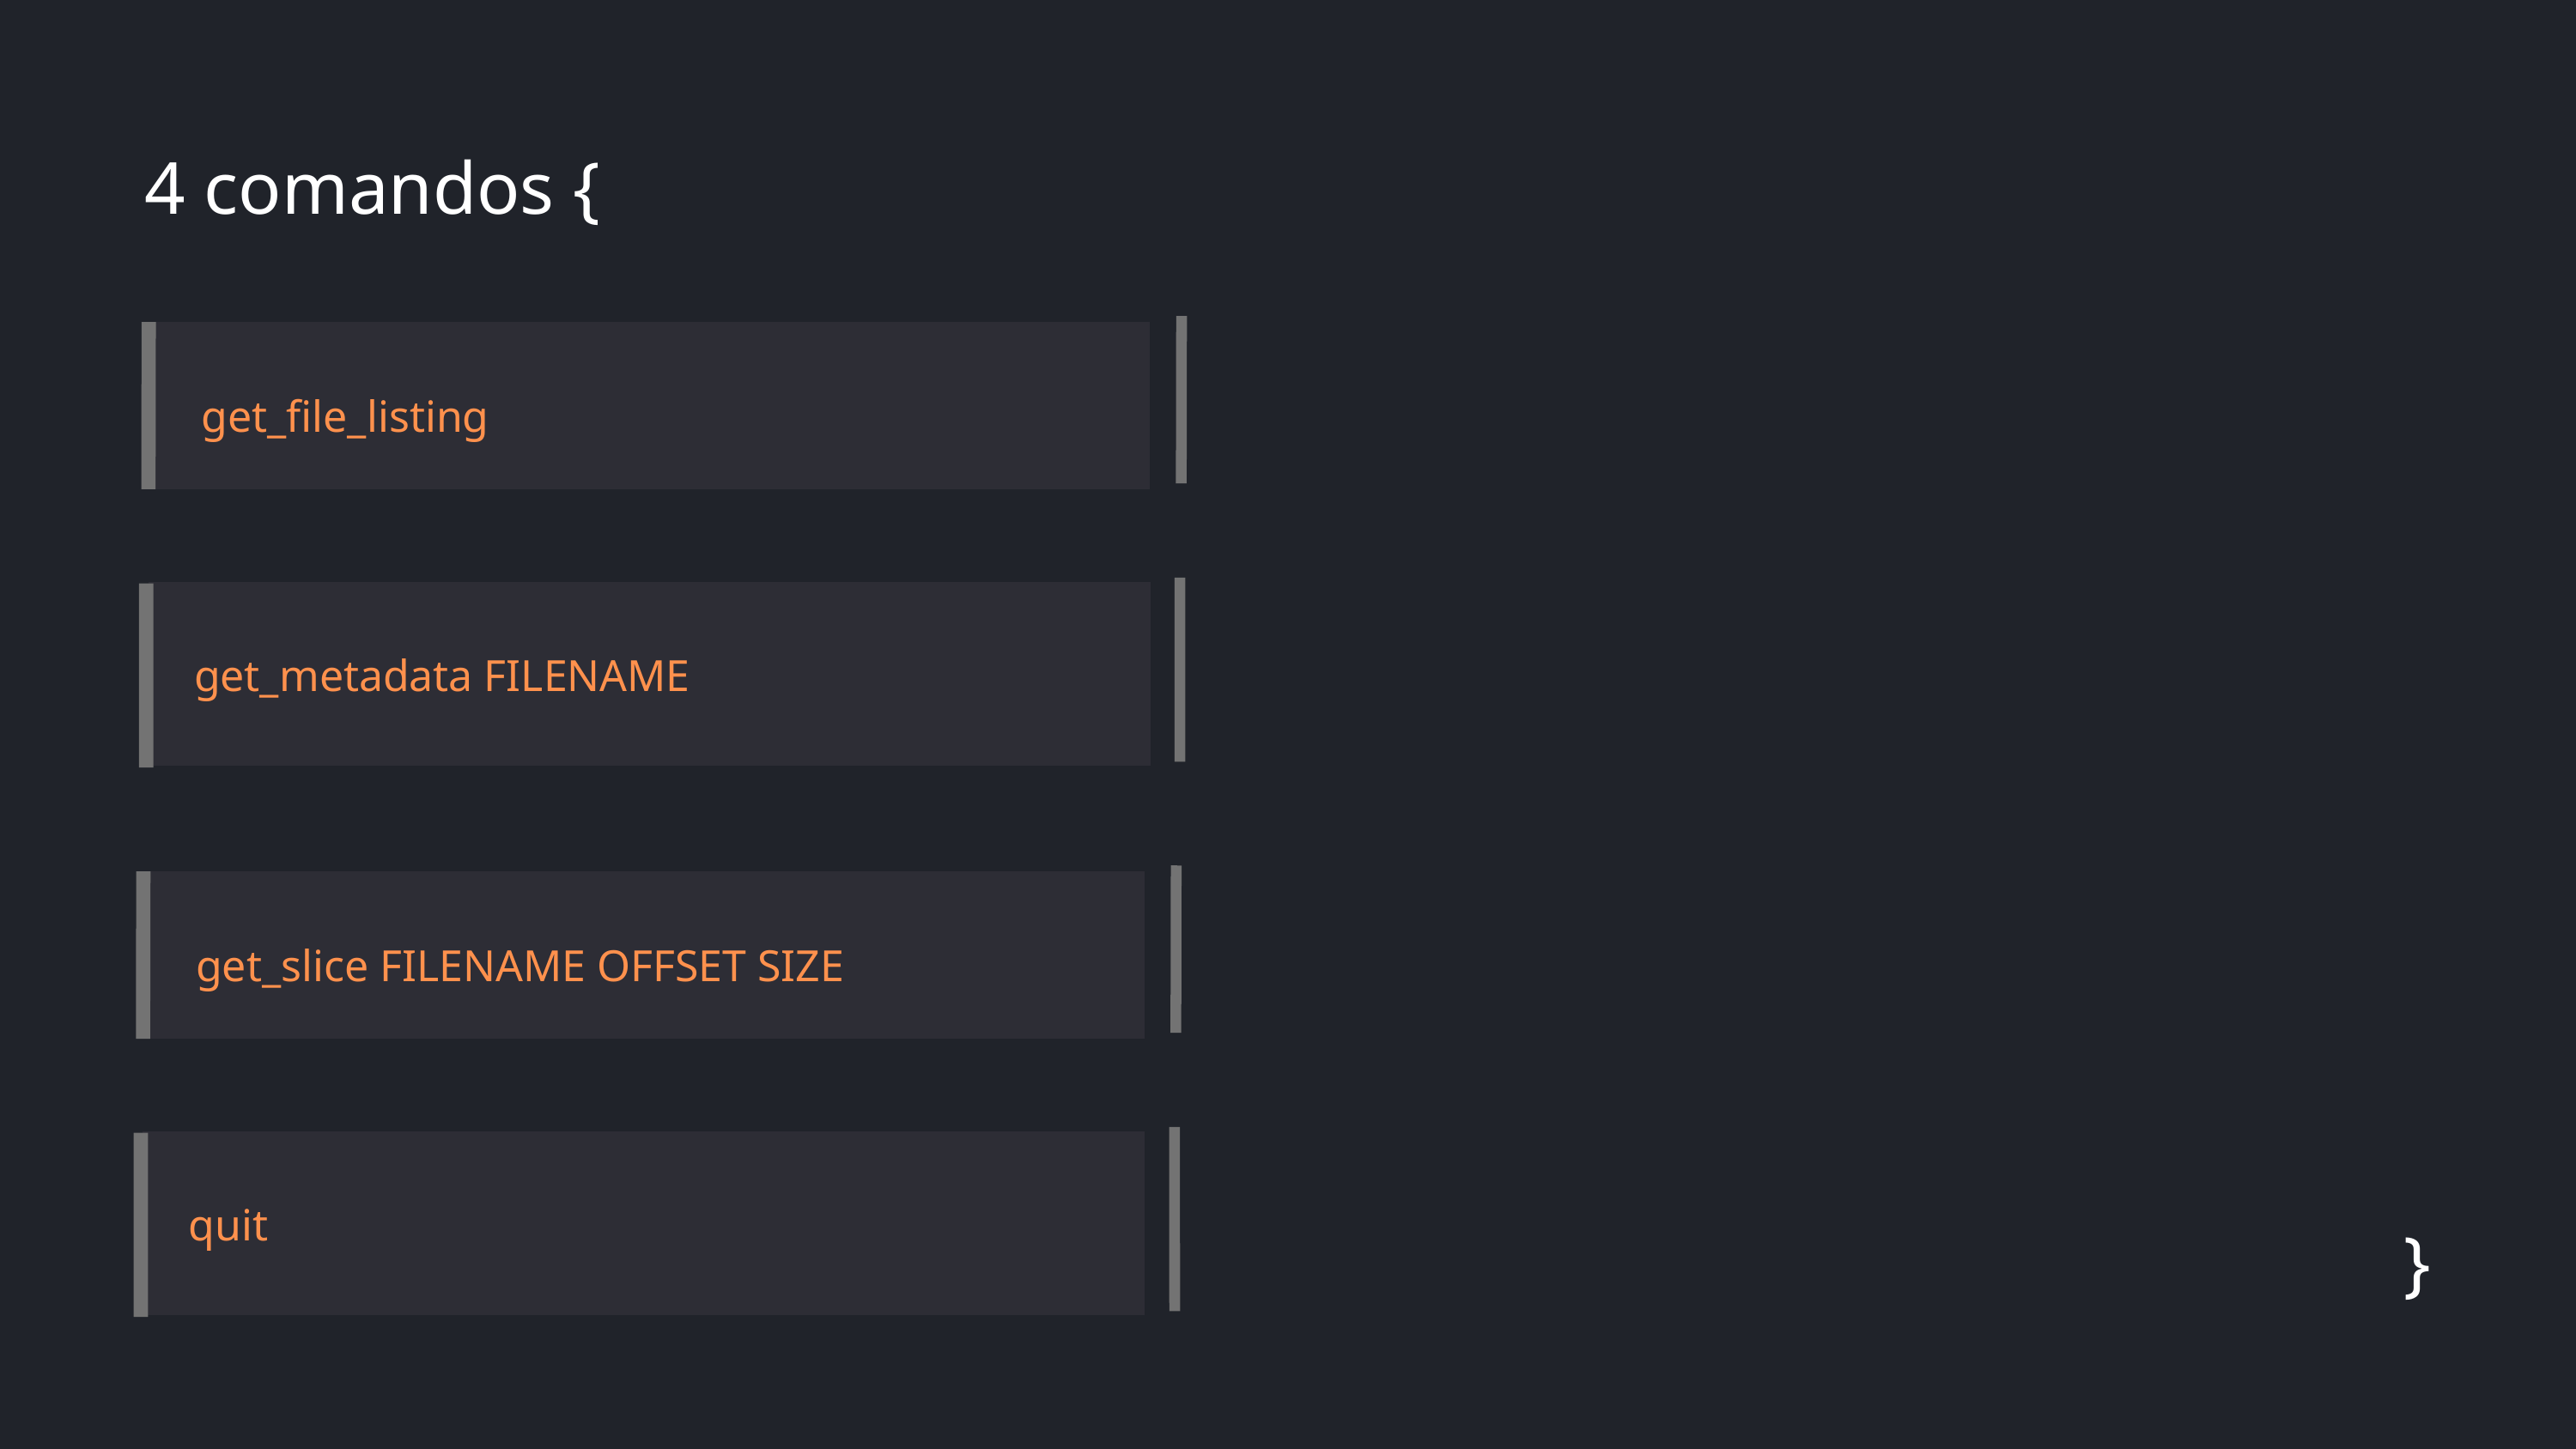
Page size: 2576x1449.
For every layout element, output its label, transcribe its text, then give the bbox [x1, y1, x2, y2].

text_box } [2332, 1222, 2432, 1304]
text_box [137, 870, 1145, 1040]
text_box 4 comandos { [144, 147, 1289, 229]
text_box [140, 581, 1151, 768]
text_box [143, 321, 1151, 490]
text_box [135, 1131, 1145, 1318]
